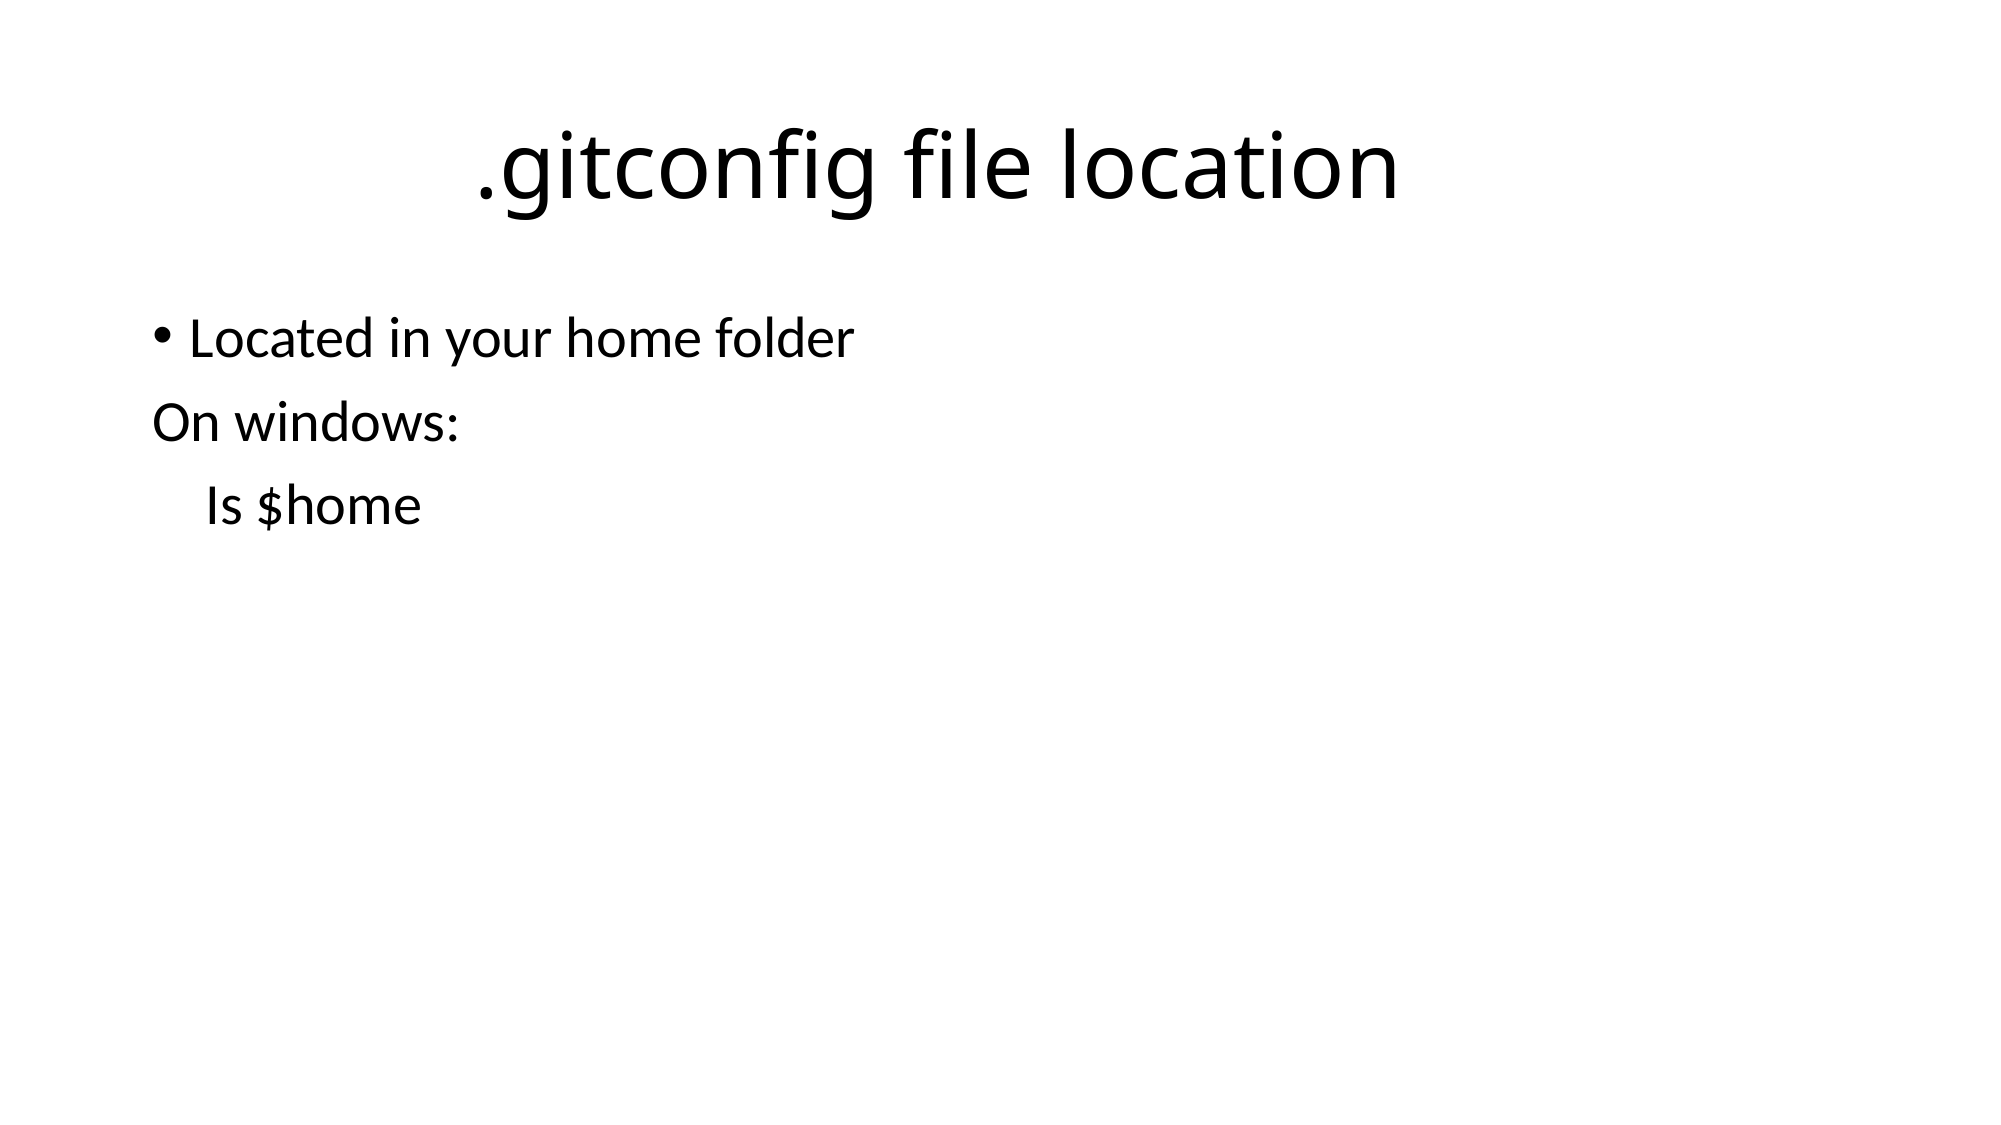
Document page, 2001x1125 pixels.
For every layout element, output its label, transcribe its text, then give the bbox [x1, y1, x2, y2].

title .gitconfig file location [137, 59, 1863, 278]
list Located in your home folder On windows: Is $home [137, 299, 1863, 1014]
